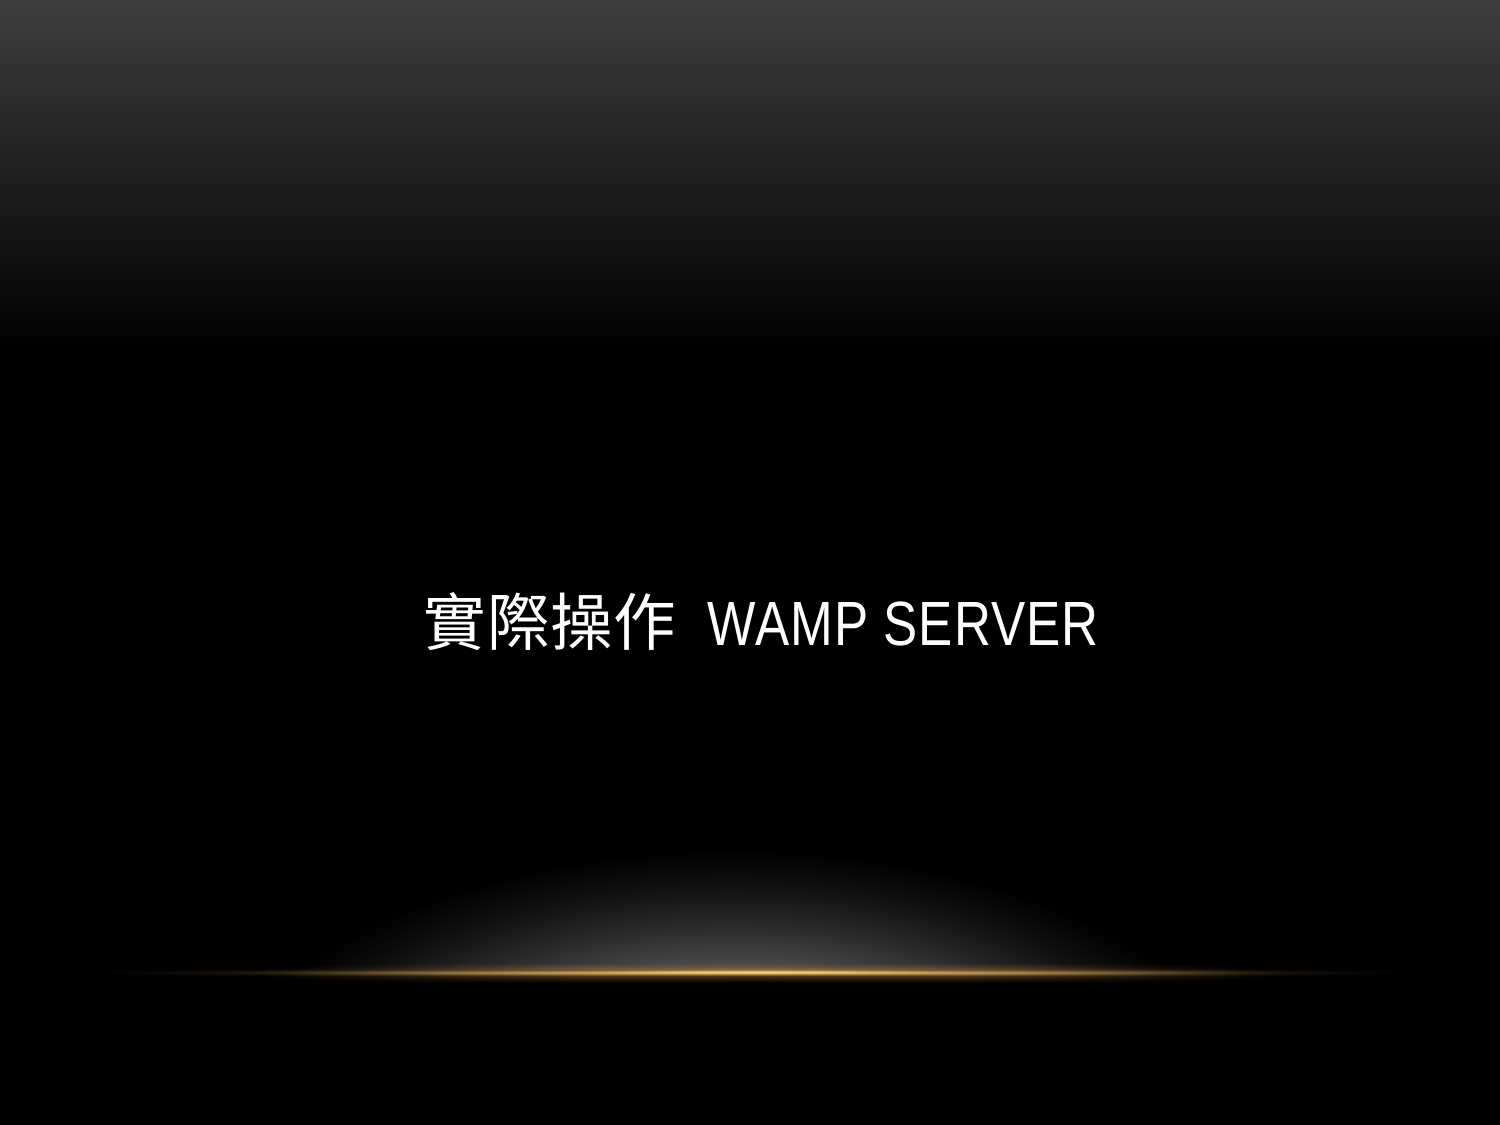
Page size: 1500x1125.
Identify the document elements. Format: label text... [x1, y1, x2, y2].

title 實際操作 WAMP Server [123, 515, 1399, 666]
picture [0, 0, 1500, 1125]
